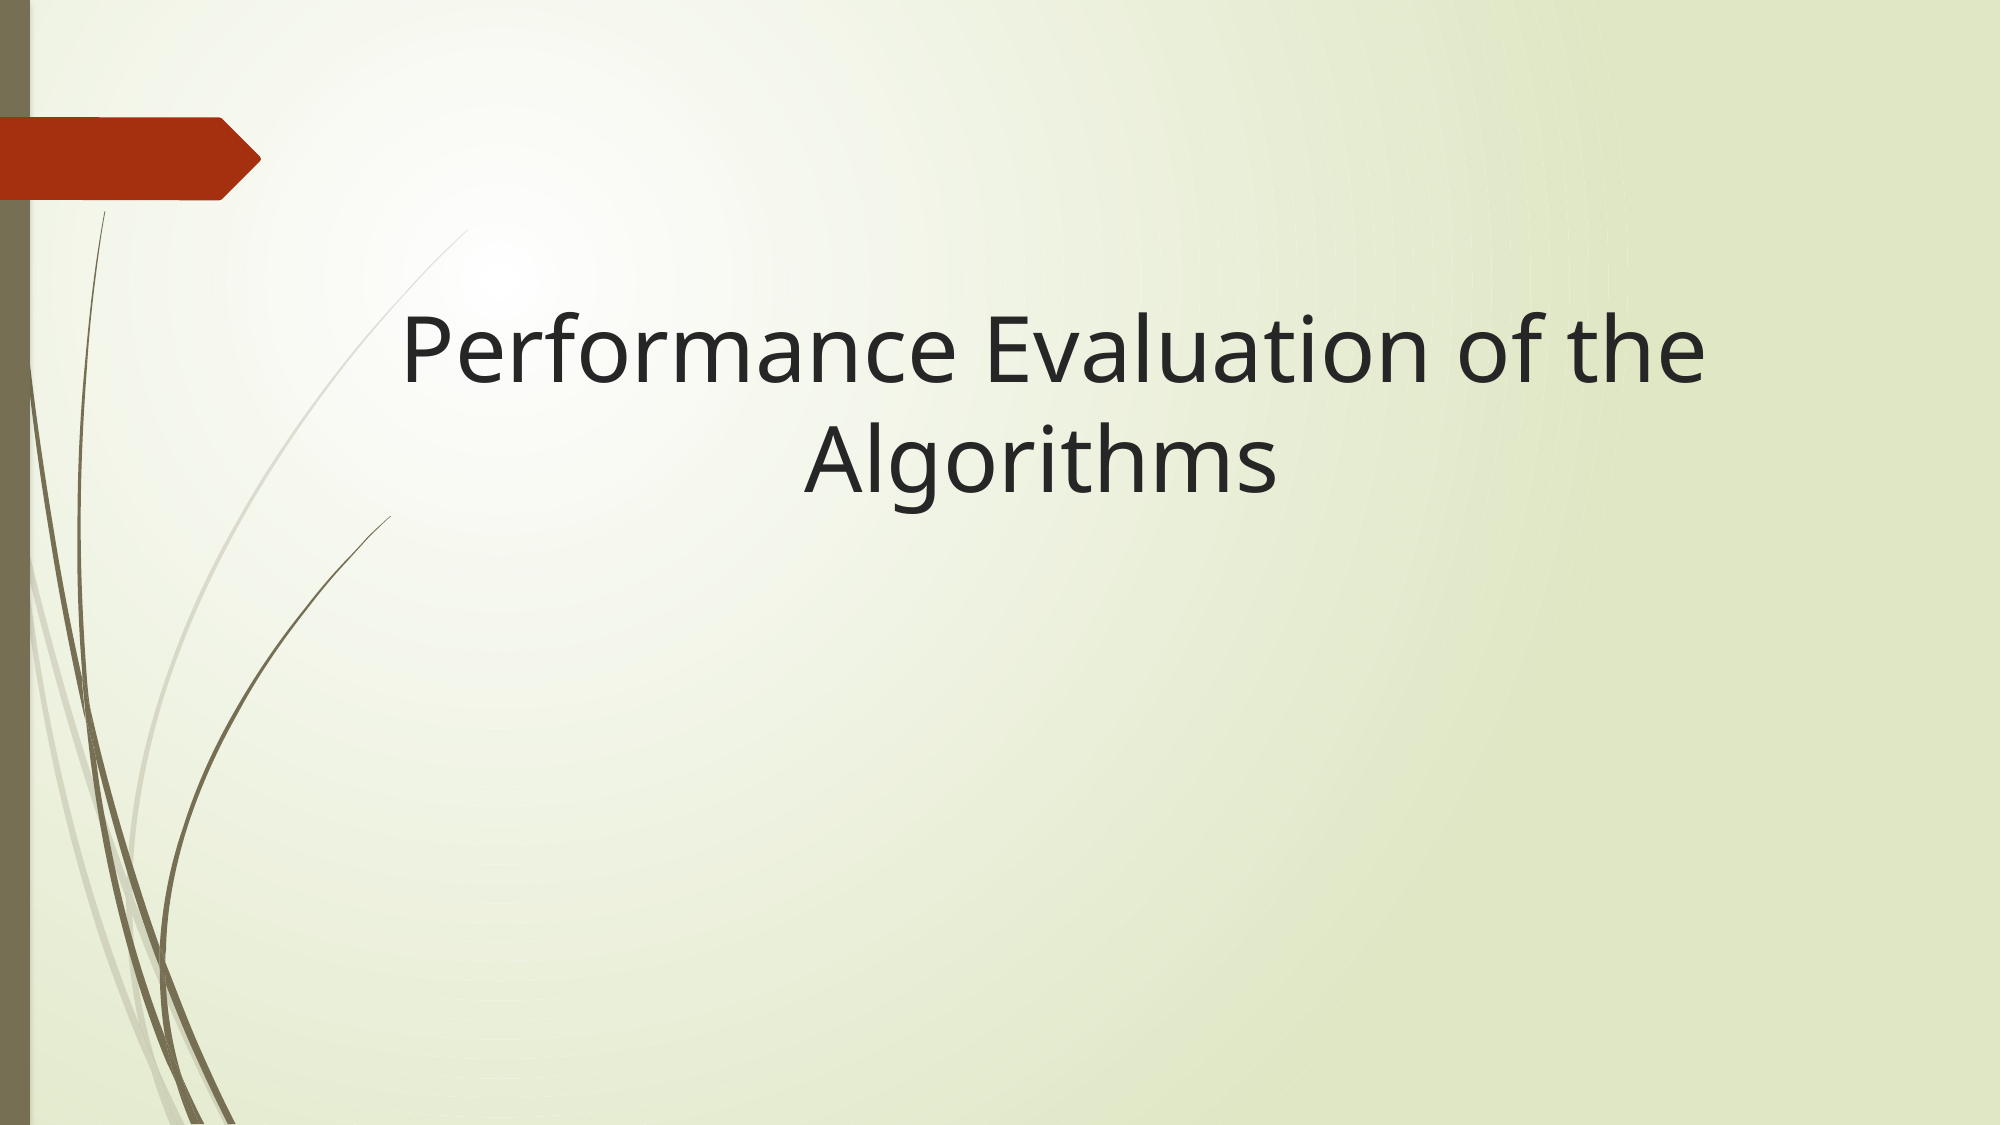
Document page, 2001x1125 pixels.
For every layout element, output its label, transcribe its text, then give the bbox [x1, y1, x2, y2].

title Performance Evaluation of the Algorithms [323, 283, 1786, 1004]
